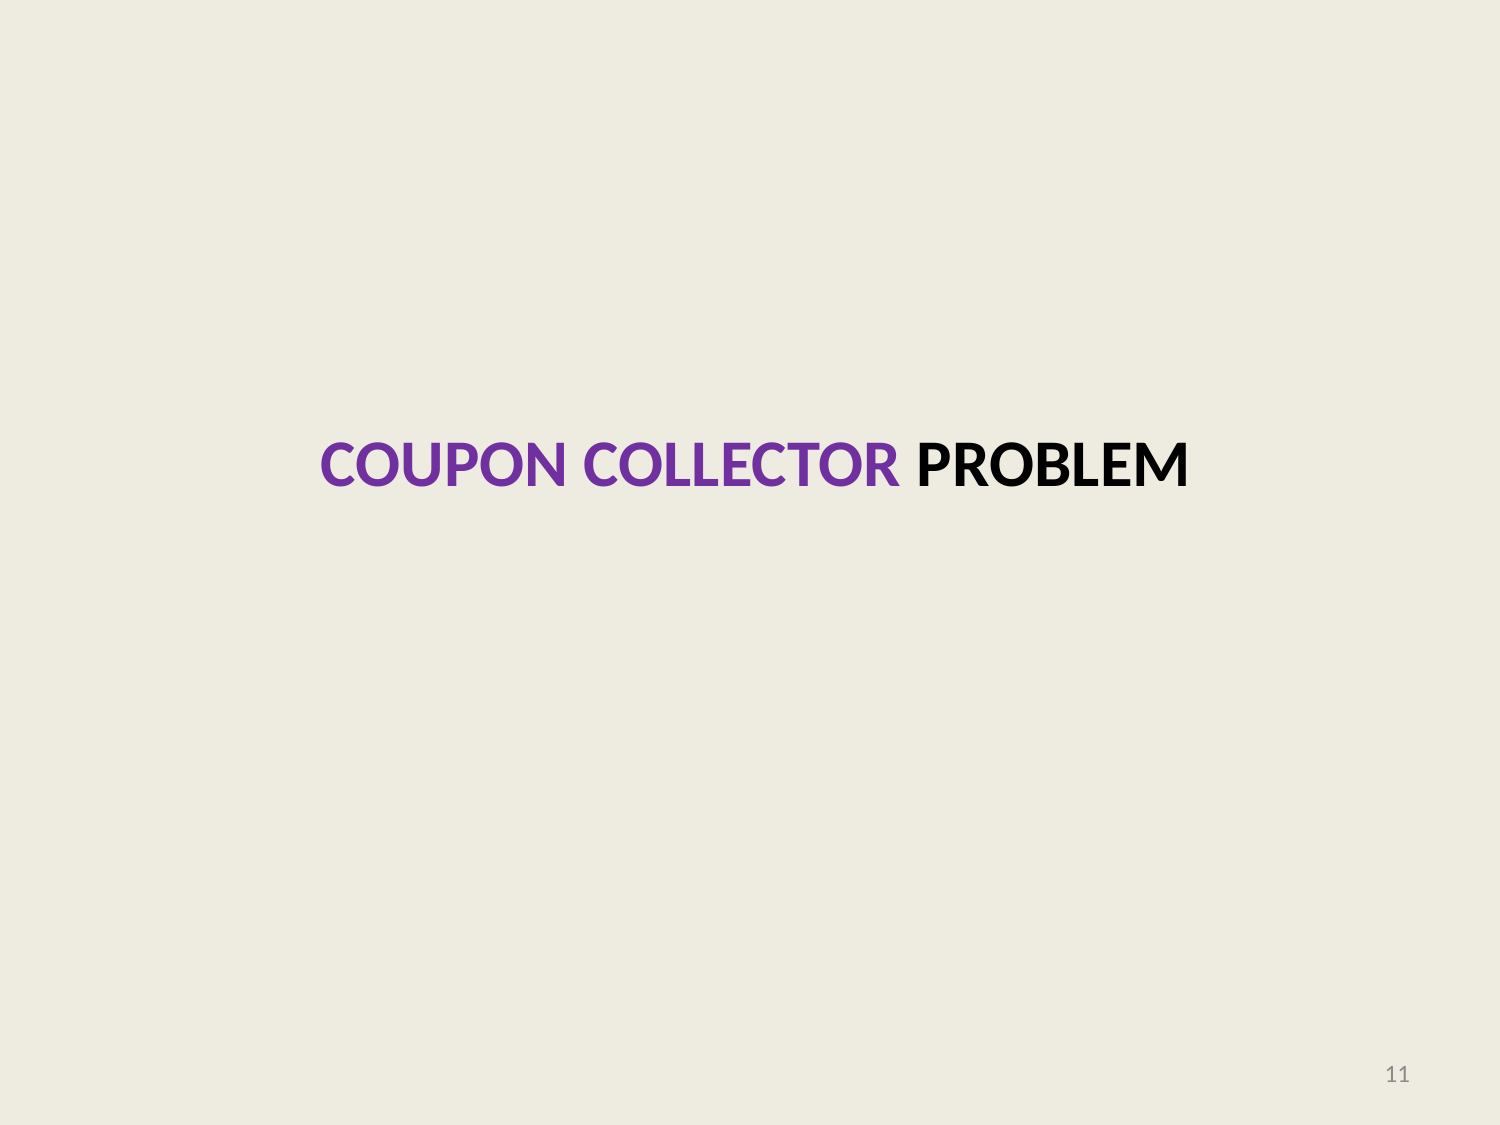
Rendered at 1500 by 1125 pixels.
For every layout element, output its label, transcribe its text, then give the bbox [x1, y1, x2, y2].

title coupon Collector Problem [118, 412, 1394, 636]
slide_number 11 [1074, 1042, 1425, 1103]
